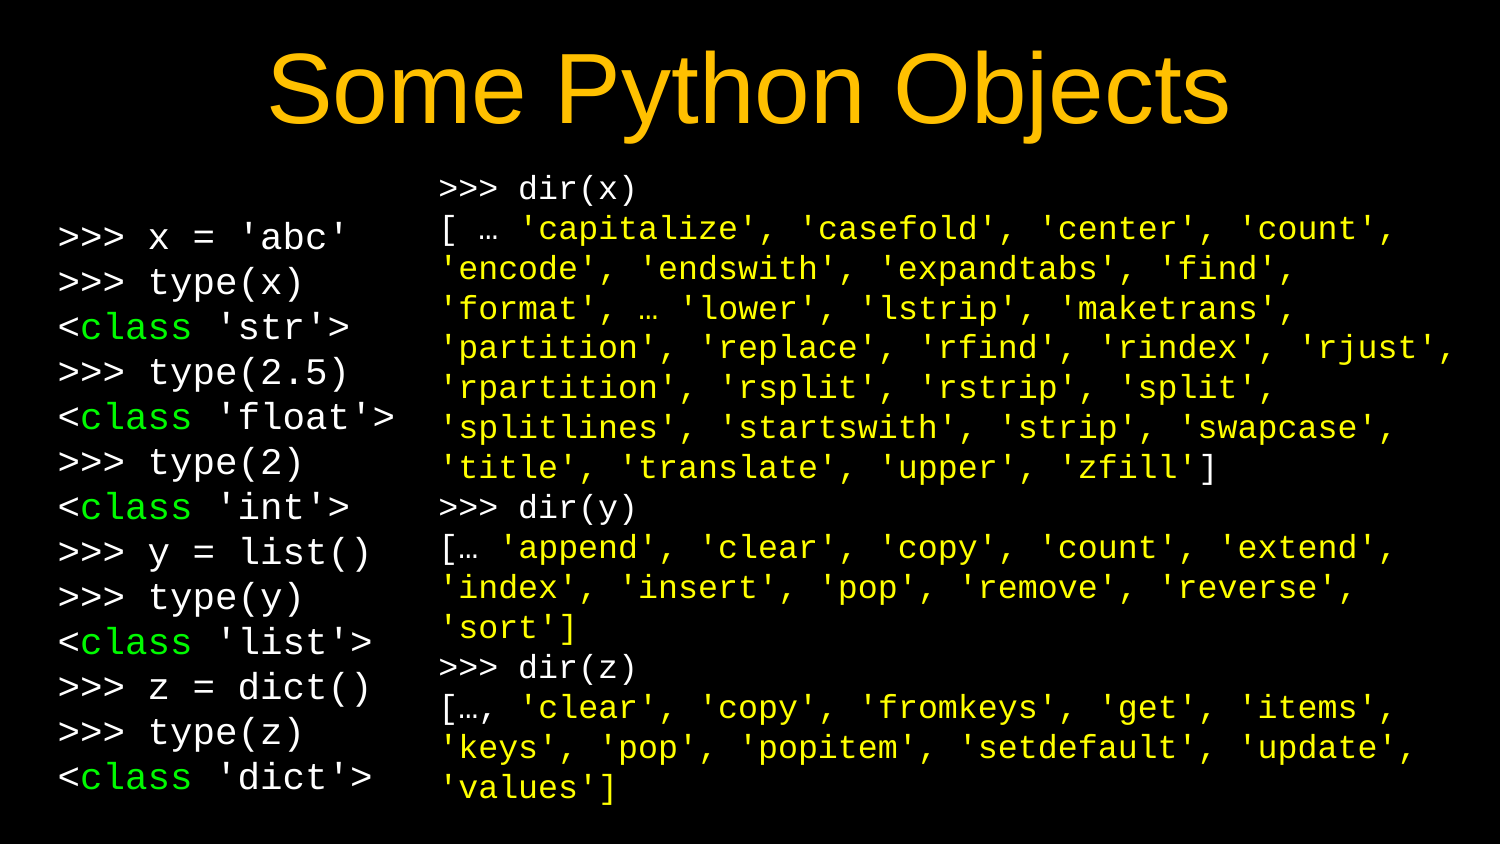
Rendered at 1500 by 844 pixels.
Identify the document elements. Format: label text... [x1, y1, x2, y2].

text_box >>> x = 'abc' >>> type(x) <class 'str'> >>> type(2.5) <class 'float'> >>> type(2) <class 'int'> >>> y = list() >>> type(y) <class 'list'> >>> z = dict() >>> type(z) <class 'dict'> [42, 204, 423, 805]
title Some Python Objects [106, 17, 1393, 149]
text_box >>> dir(x) [ … 'capitalize', 'casefold', 'center', 'count', 'encode', 'endswith', 'expandtabs', 'find', 'format', … 'lower', 'lstrip', 'maketrans', 'partition', 'replace', 'rfind', 'rindex', 'rjust', 'rpartition', 'rsplit', 'rstrip', 'split', 'splitlines', 'startswith', 'strip', 'swapcase', 'title', 'translate', 'upper', 'zfill'] >>> dir(y) [… 'append', 'clear', 'copy', 'count', 'extend', 'index', 'insert', 'pop', 'remove', 'reverse', 'sort'] >>> dir(z) […, 'clear', 'copy', 'fromkeys', 'get', 'items', 'keys', 'pop', 'popitem', 'setdefault', 'update', 'values'] [423, 158, 1482, 813]
